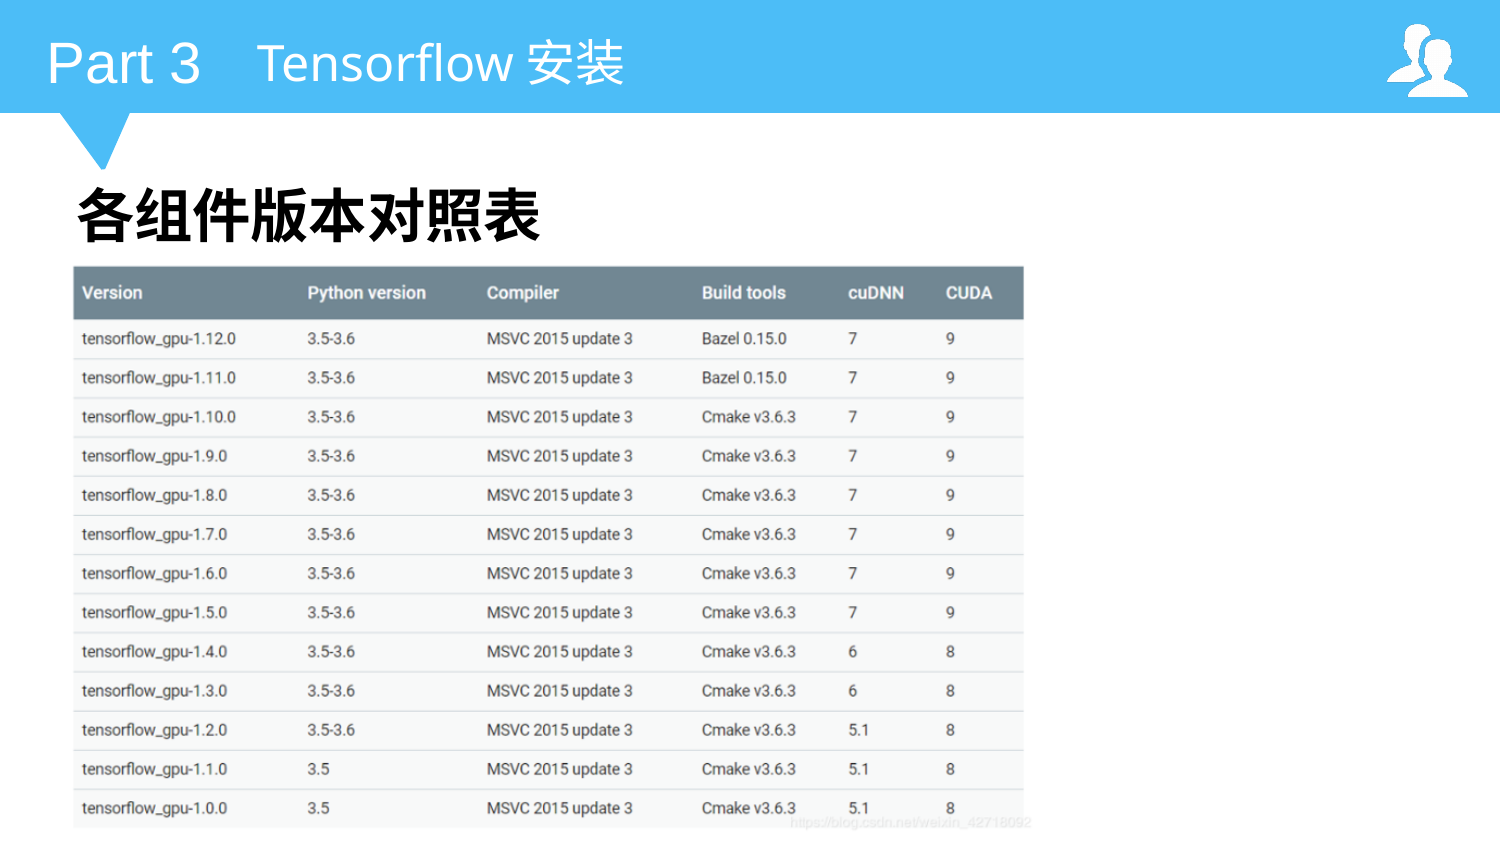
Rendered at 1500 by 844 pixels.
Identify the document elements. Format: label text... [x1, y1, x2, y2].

text_box [0, 0, 1500, 111]
text_box Tensorflow安装 [242, 23, 869, 99]
text_box 各组件版本对照表 [61, 172, 762, 257]
text_box [61, 103, 132, 169]
picture [70, 257, 1040, 837]
text_box Part 3 [32, 17, 242, 103]
picture [1387, 16, 1468, 97]
